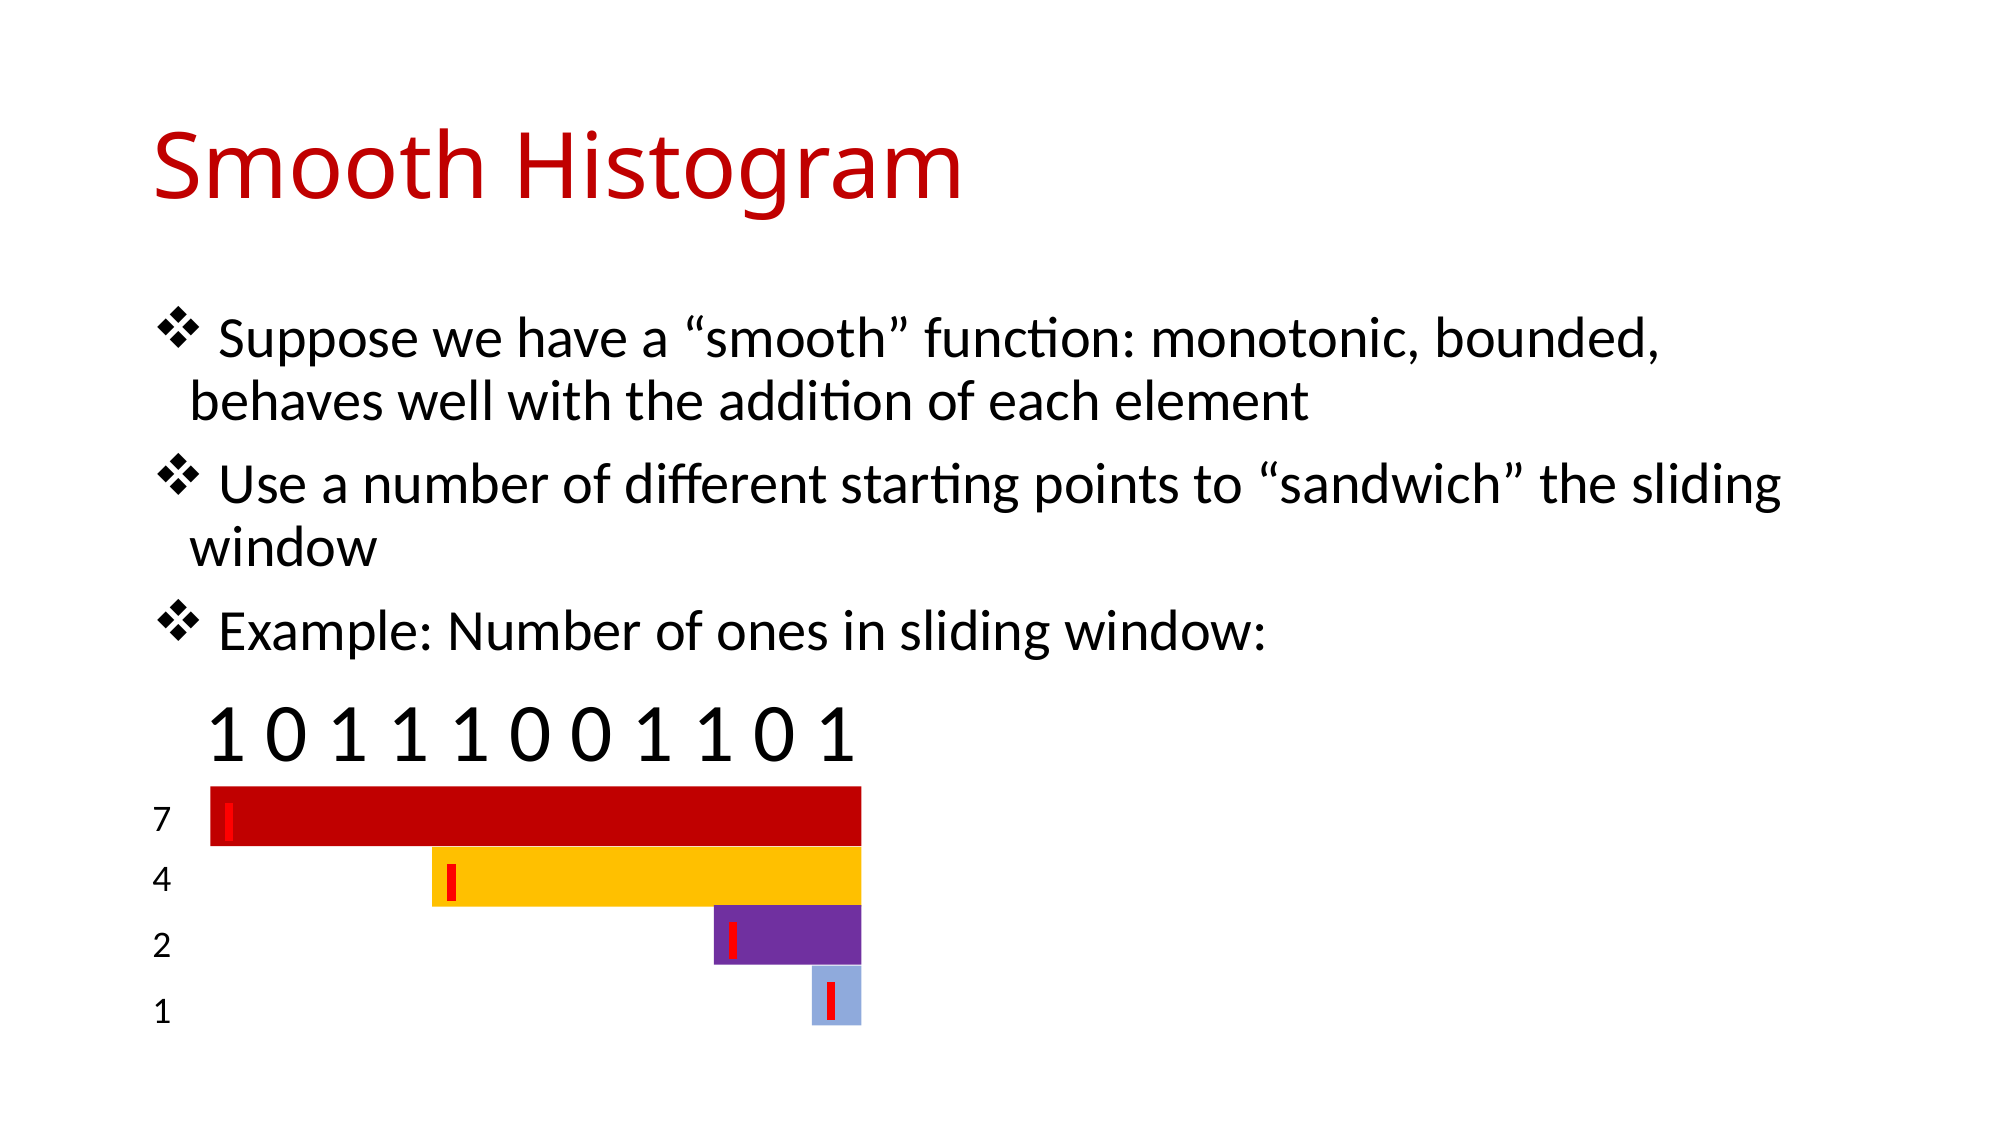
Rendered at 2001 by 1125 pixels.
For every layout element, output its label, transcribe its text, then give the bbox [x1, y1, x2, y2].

text_box [210, 786, 862, 847]
text_box [432, 846, 862, 907]
text_box 7 [137, 786, 187, 846]
list Suppose we have a “smooth” function: monotonic, bounded, behaves well with the addition of each element Use a number of different starting points to “sandwich” the sliding window Example: Number of ones in sliding window: [137, 299, 1863, 729]
text_box 1 [137, 978, 187, 1038]
text_box 1 0 1 1 1 0 0 1 1 0 1 [190, 670, 873, 785]
text_box 4 [137, 846, 187, 907]
title Smooth Histogram [137, 59, 1863, 278]
text_box 2 [137, 912, 187, 973]
text_box [811, 965, 862, 1026]
text_box [713, 905, 862, 965]
